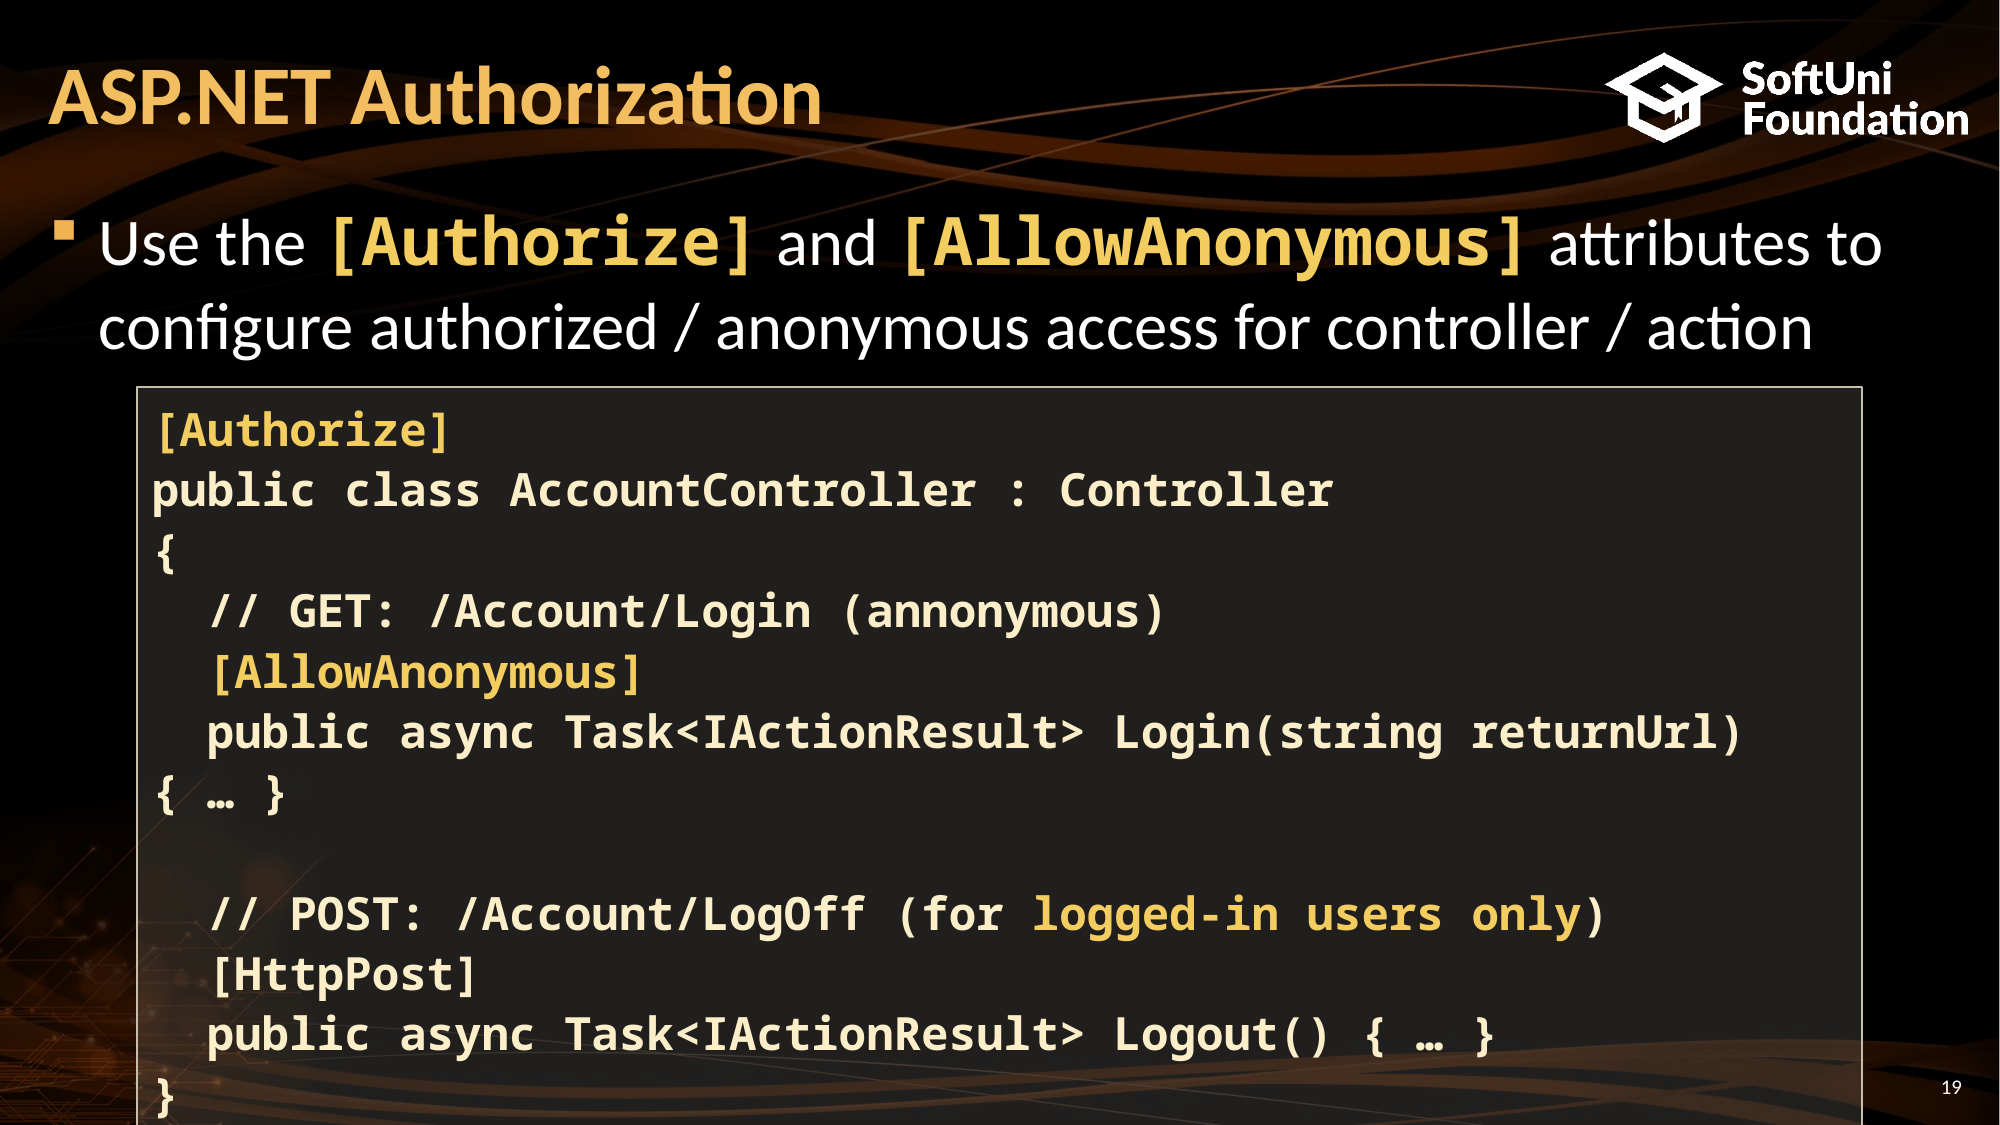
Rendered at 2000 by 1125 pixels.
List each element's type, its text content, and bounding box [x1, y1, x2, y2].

text_box [Authorize] public class AccountController : Controller { // GET: /Account/Login (annonymous) [AllowAnonymous] public async Task<IActionResult> Login(string returnUrl) { … } // POST: /Account/LogOff (for logged-in users only) [HttpPost] public async Task<IActionResult> Logout() { … } } [137, 387, 1863, 1125]
title ASP.NET Authorization [30, 6, 1602, 189]
list Use the [Authorize] and [AllowAnonymous] attributes to configure authorized / anonymous access for controller / action [31, 188, 1968, 1103]
picture [0, 0, 2000, 1125]
